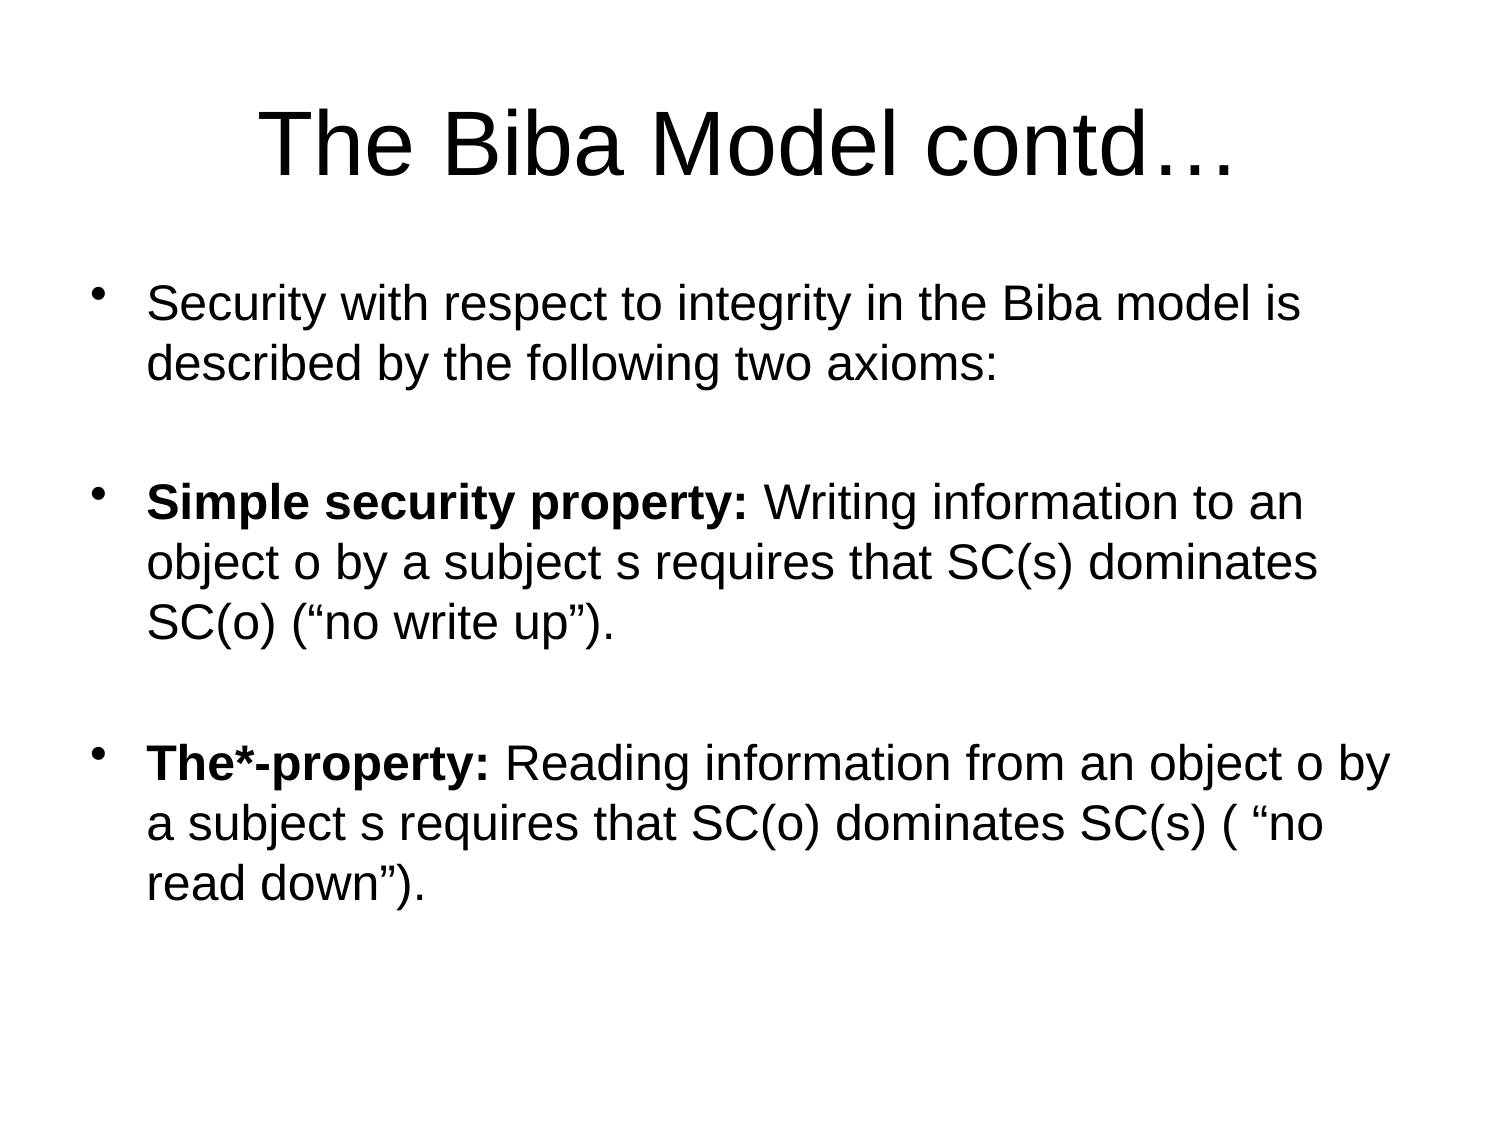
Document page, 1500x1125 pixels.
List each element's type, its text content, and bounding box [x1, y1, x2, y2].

list Security with respect to integrity in the Biba model is described by the following two axioms: Simple security property: Writing information to an object o by a subject s requires that SC(s) dominates SC(o) (“no write up”). The*-property: Reading information from an object o by a subject s requires that SC(o) dominates SC(s) ( “no read down”). [75, 262, 1425, 1005]
title The Biba Model contd… [75, 45, 1425, 233]
